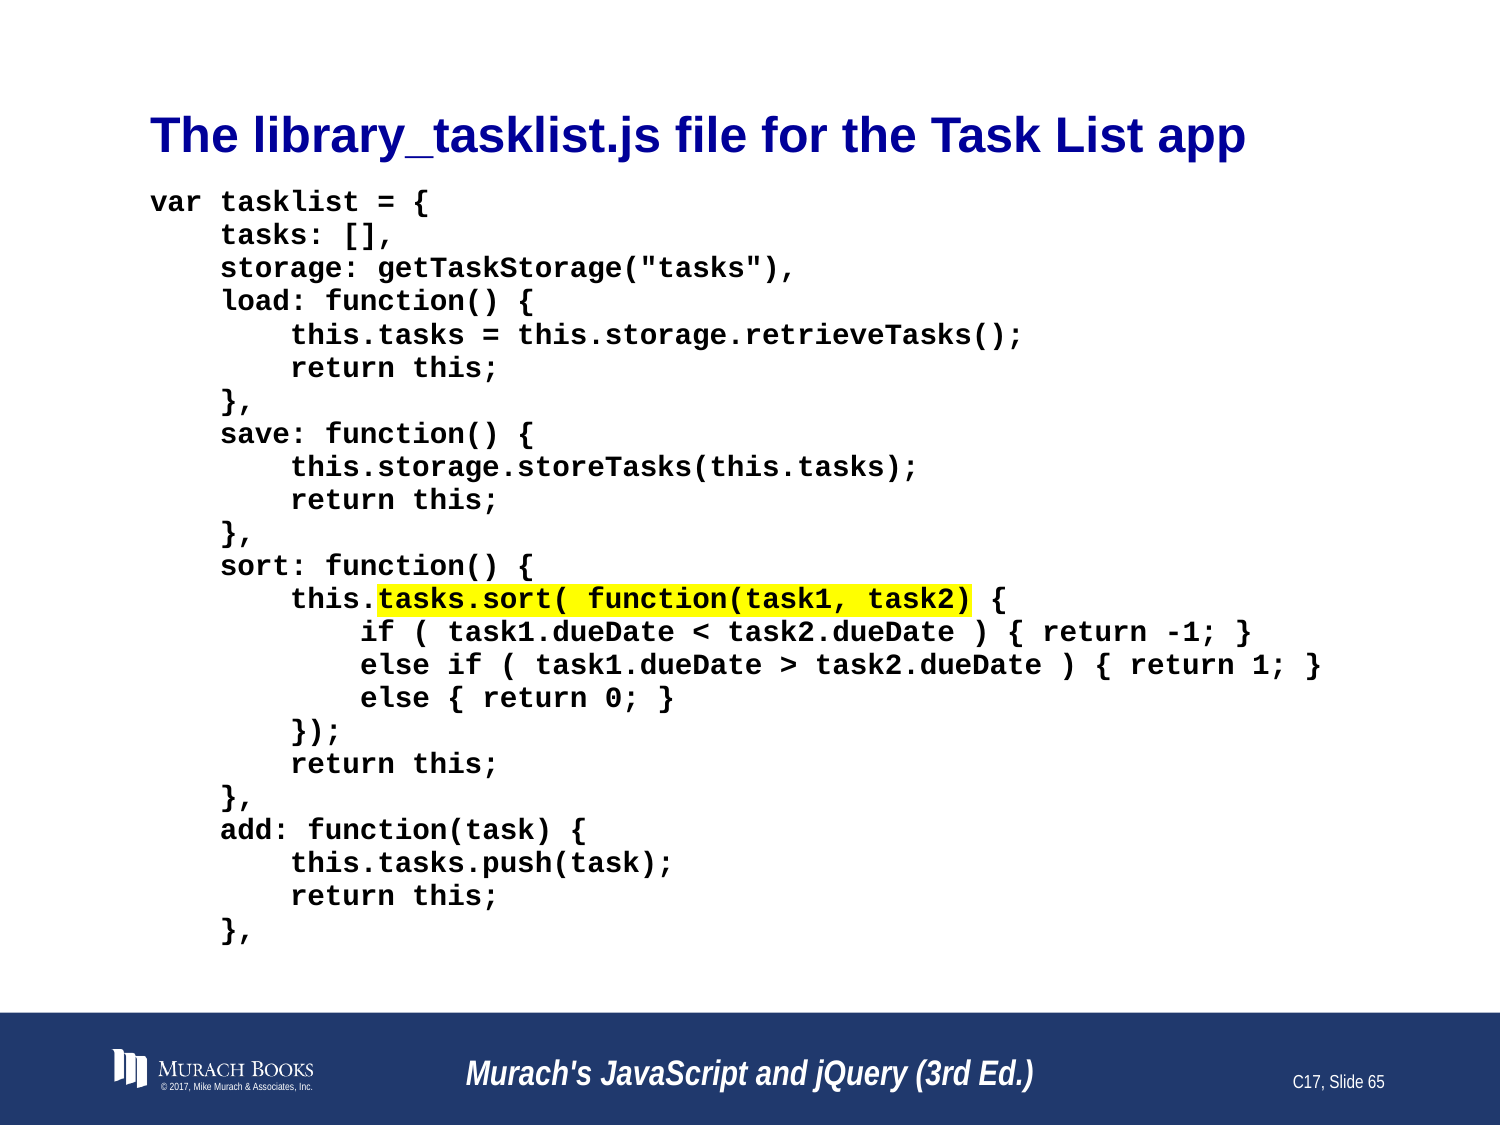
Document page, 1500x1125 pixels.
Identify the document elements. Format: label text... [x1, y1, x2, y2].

title The library_tasklist.js file for the Task List app [150, 102, 1350, 164]
slide_number C17, Slide 65 [1087, 1025, 1400, 1100]
footer © 2017, Mike Murach & Associates, Inc. [12, 1025, 463, 1100]
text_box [149, 187, 1350, 954]
slide_number Murach's JavaScript and jQuery (3rd Ed.) [463, 1025, 1050, 1100]
